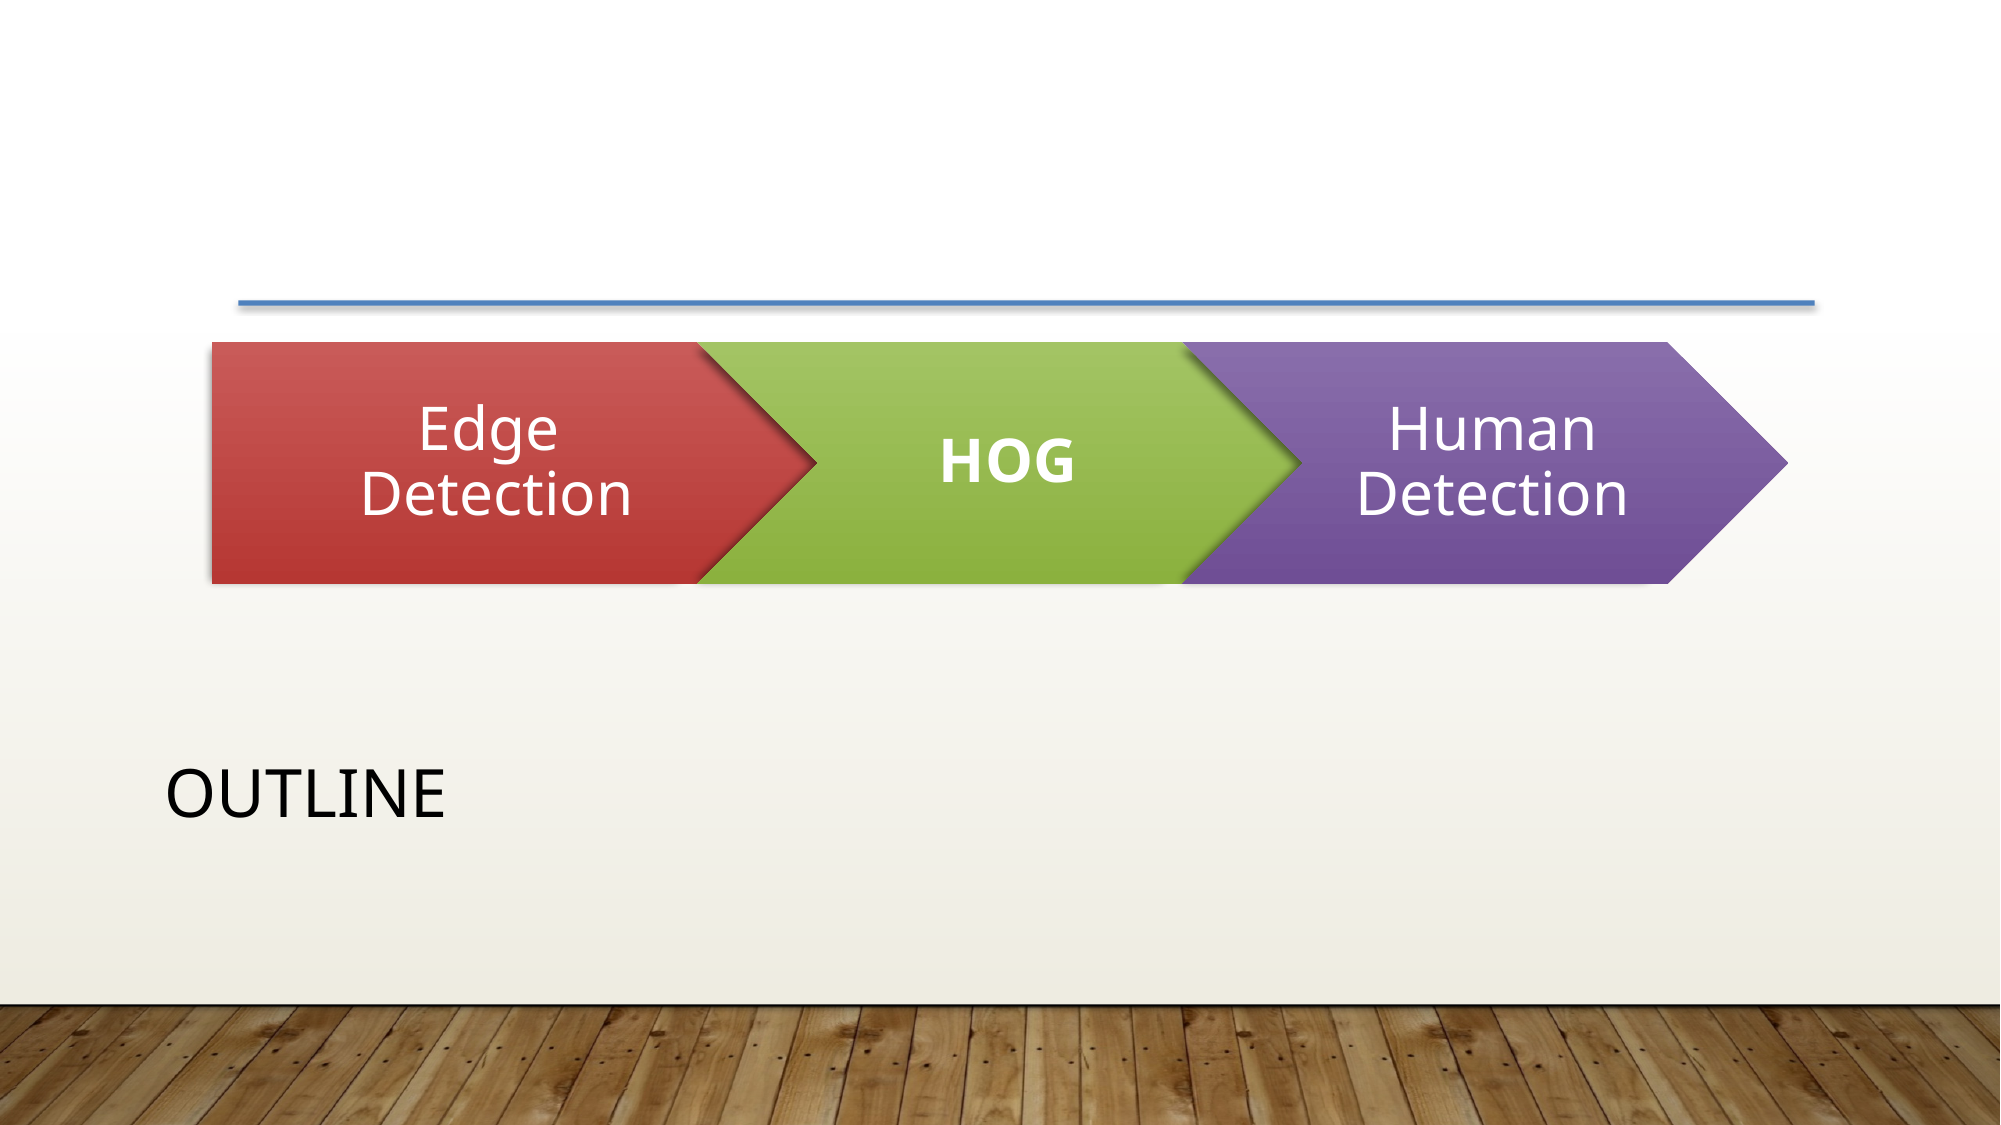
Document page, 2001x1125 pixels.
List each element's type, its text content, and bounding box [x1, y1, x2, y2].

picture [0, 1007, 2000, 1125]
text_box Outline [149, 752, 1850, 965]
text_box Human Detection [1181, 341, 1789, 585]
text_box HOG [696, 341, 1286, 585]
text_box Edge Detection [211, 341, 801, 585]
